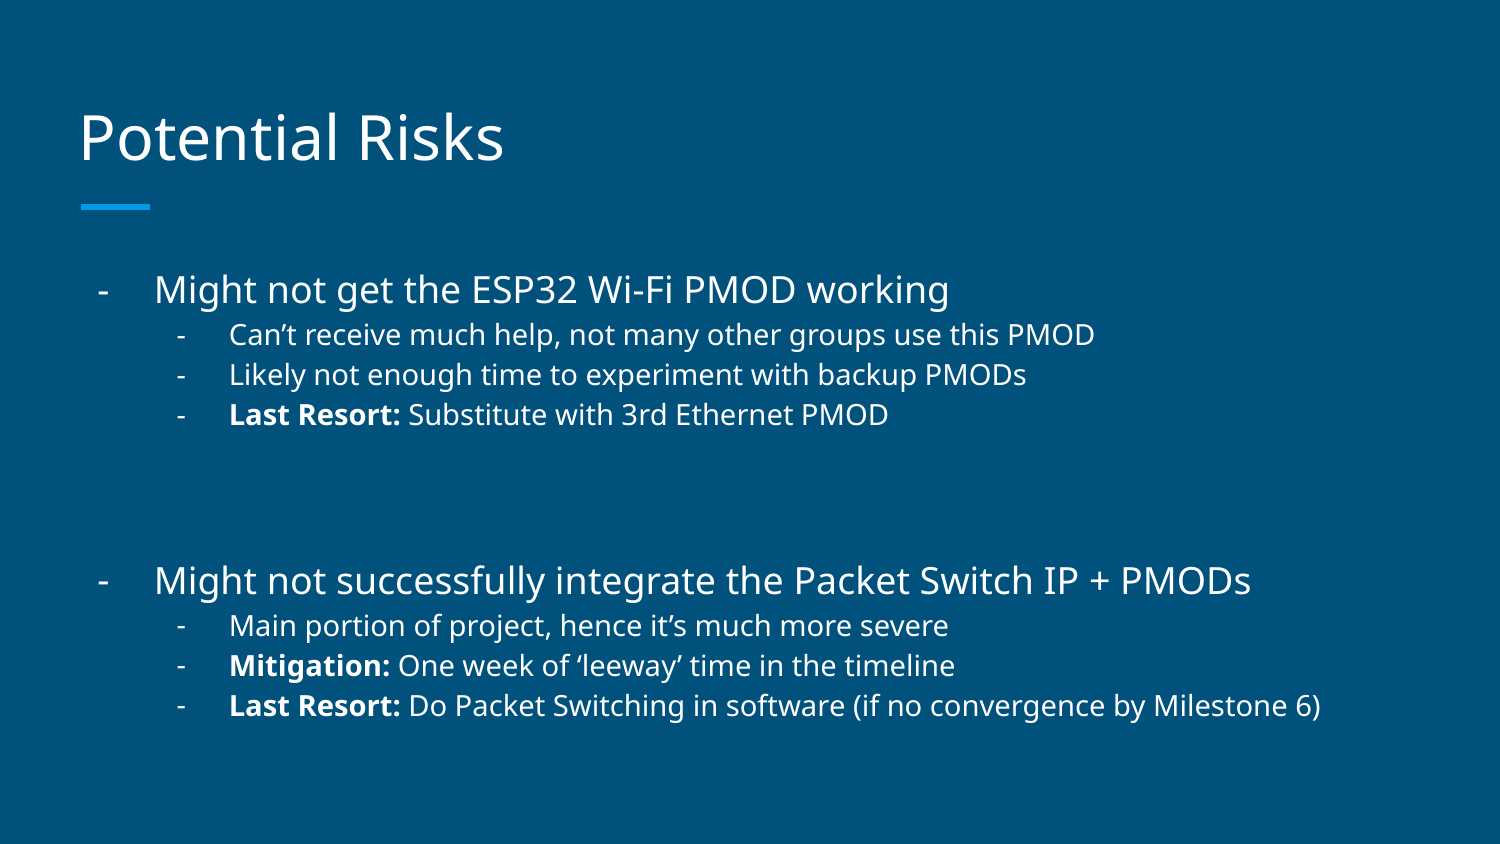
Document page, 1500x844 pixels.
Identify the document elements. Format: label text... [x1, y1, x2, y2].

list Might not get the ESP32 Wi-Fi PMOD working Can’t receive much help, not many other groups use this PMOD Likely not enough time to experiment with backup PMODs Last Resort: Substitute with 3rd Ethernet PMOD Might not successfully integrate the Packet Switch IP + PMODs Main portion of project, hence it’s much more severe Mitigation: One week of ‘leeway’ time in the timeline Last Resort: Do Packet Switching in software (if no convergence by Milestone 6) [63, 244, 1437, 750]
title Potential Risks [63, 75, 1437, 188]
